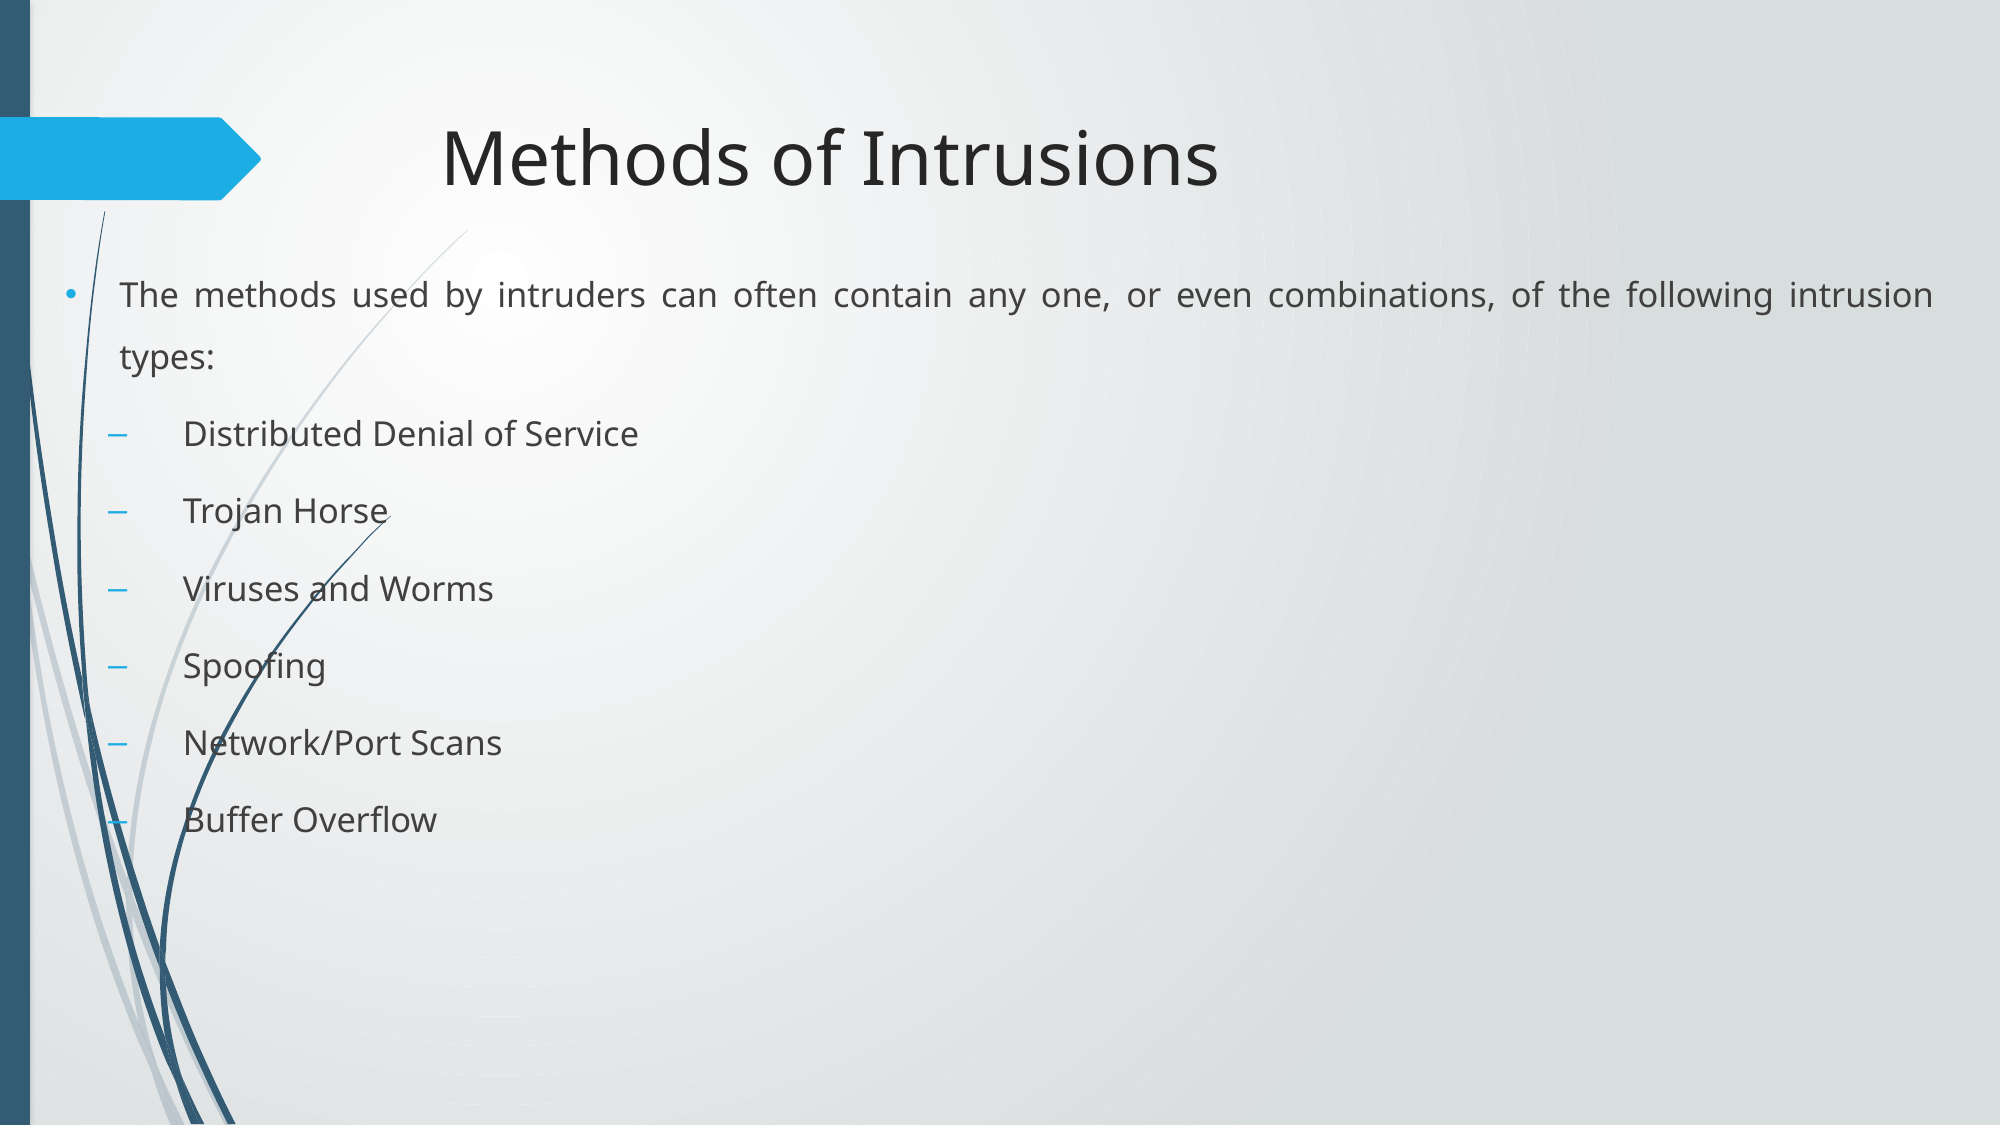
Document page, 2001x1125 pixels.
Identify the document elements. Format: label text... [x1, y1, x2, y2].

list The methods used by intruders can often contain any one, or even combinations, of the following intrusion types: Distributed Denial of Service Trojan Horse Viruses and Worms Spoofing Network/Port Scans Buffer Overflow [50, 245, 1950, 988]
title Methods of Intrusions [425, 102, 1888, 313]
